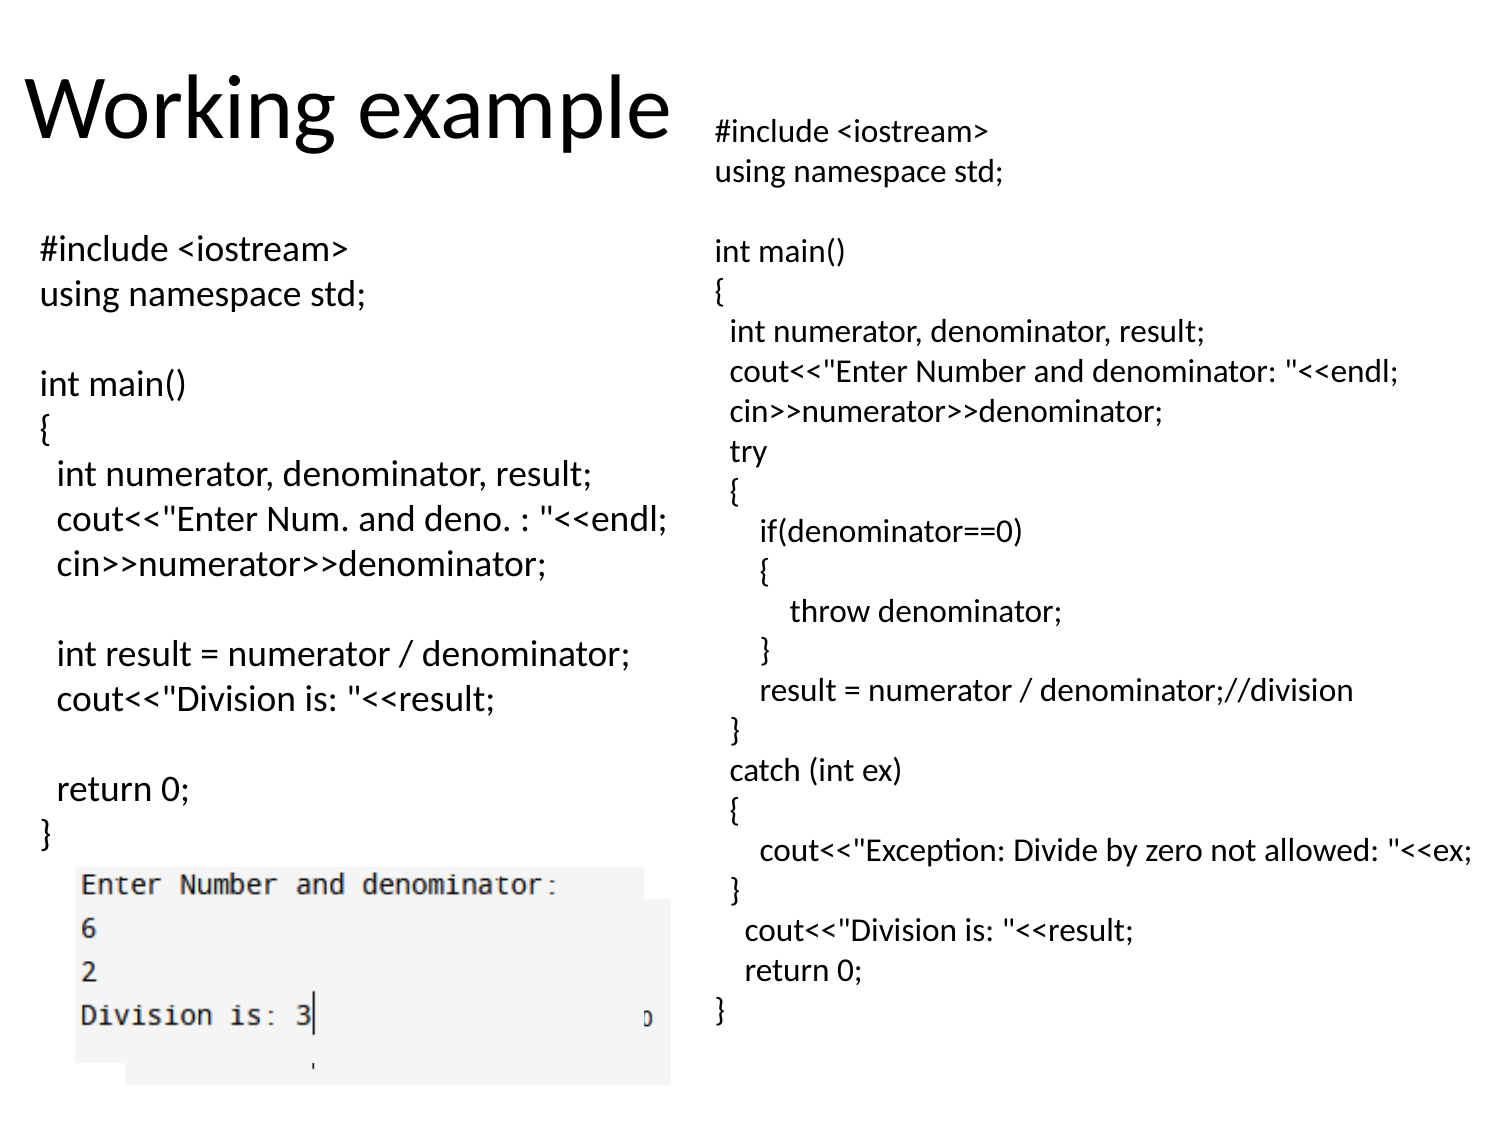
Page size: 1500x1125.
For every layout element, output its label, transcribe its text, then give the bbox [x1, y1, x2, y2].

picture [74, 867, 671, 1085]
title Working example [24, 46, 1249, 158]
text_box #include <iostream> using namespace std; int main() { int numerator, denominator, result; cout<<"Enter Num. and deno. : "<<endl; cin>>numerator>>denominator; int result = numerator / denominator; cout<<"Division is: "<<result; return 0; } [24, 216, 688, 862]
text_box #include <iostream> using namespace std; int main() { int numerator, denominator, result; cout<<"Enter Number and denominator: "<<endl; cin>>numerator>>denominator; try { if(denominator==0) { throw denominator; } result = numerator / denominator;//division } catch (int ex) { cout<<"Exception: Divide by zero not allowed: "<<ex; } cout<<"Division is: "<<result; return 0; } [699, 102, 1500, 1036]
